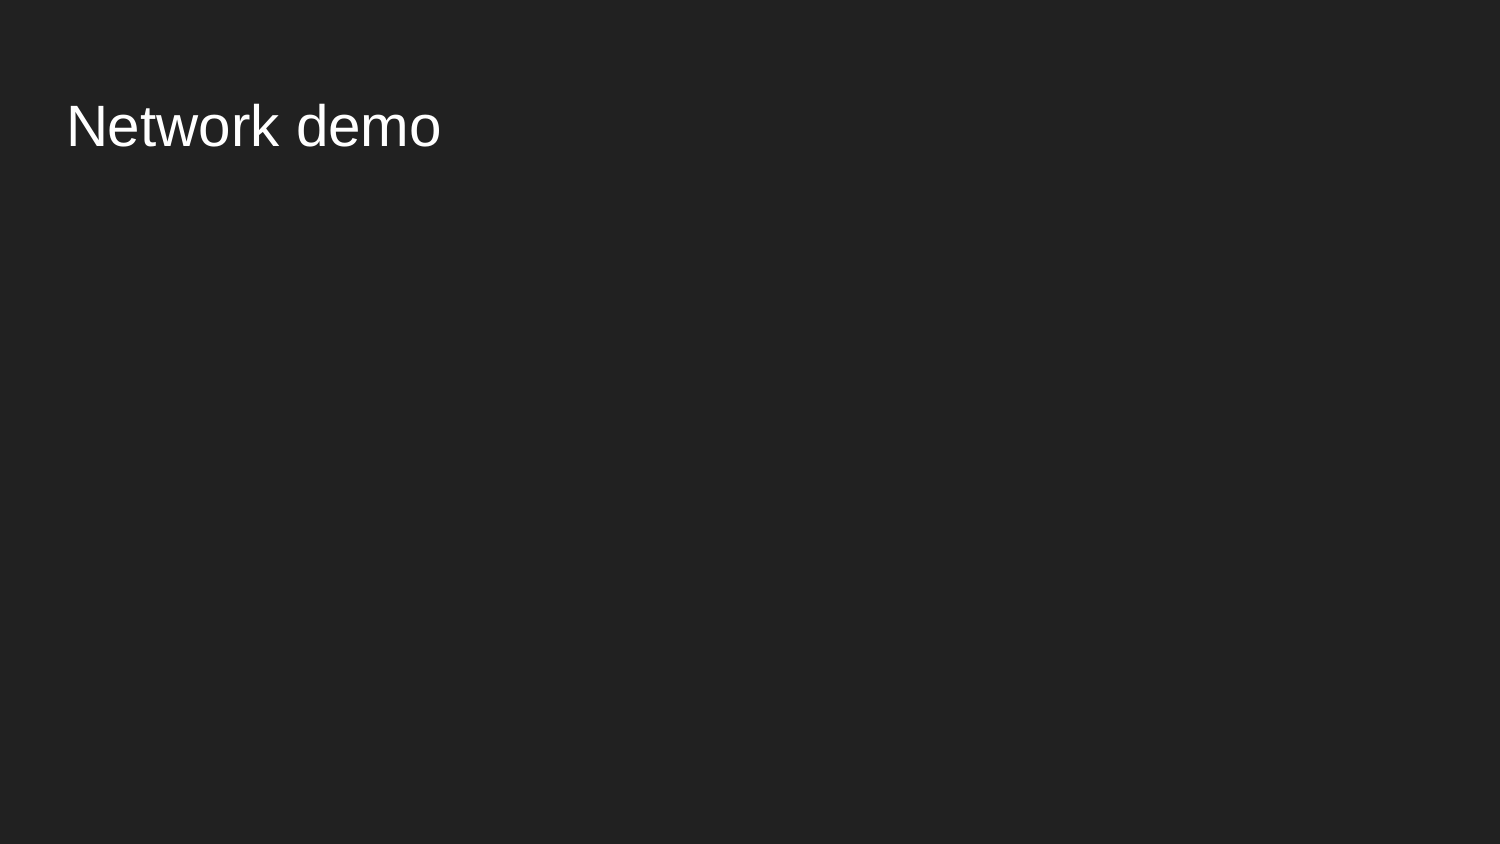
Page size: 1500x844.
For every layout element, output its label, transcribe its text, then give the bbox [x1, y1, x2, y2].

title Network demo [51, 72, 1449, 167]
